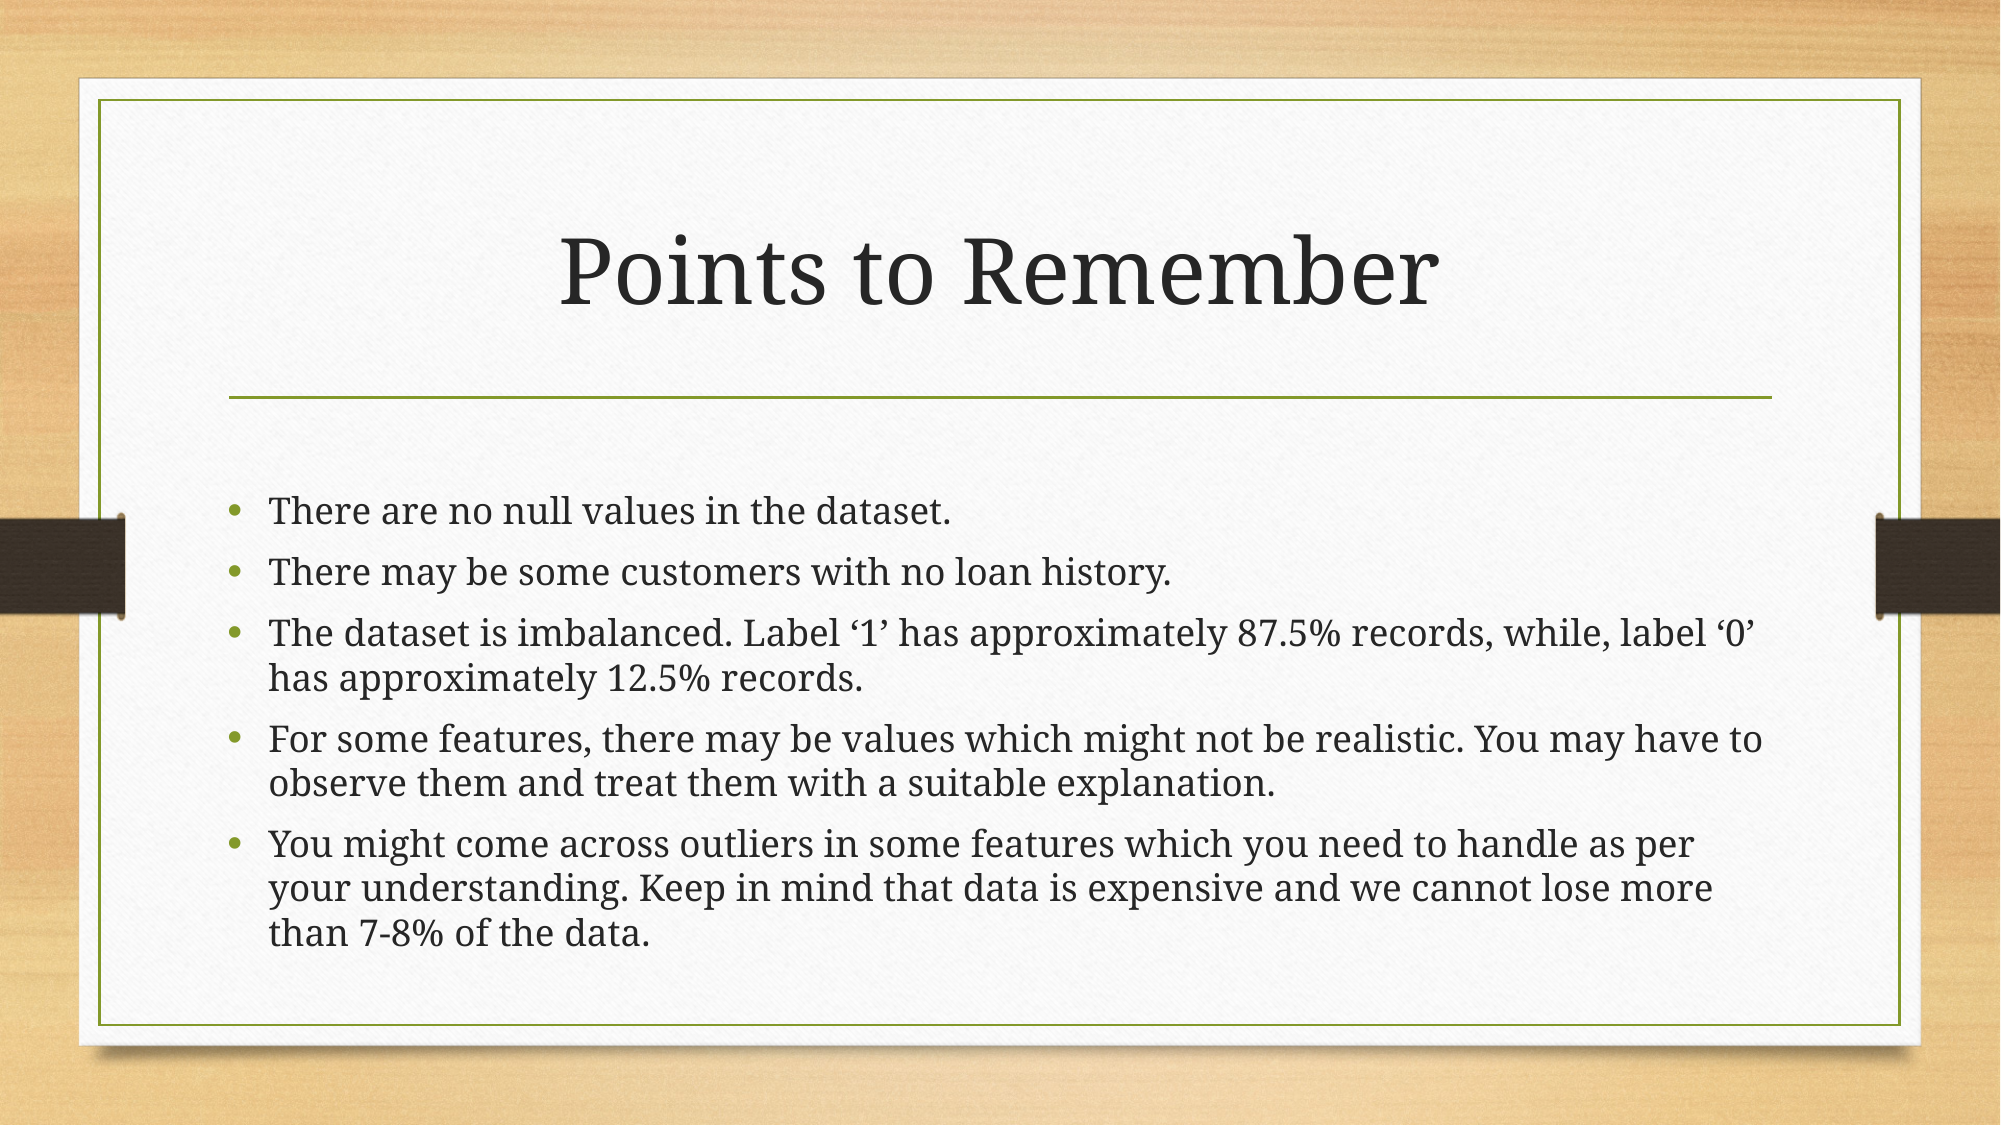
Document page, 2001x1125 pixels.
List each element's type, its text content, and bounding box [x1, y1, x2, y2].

title Points to Remember [212, 161, 1788, 375]
picture [0, 0, 2001, 1125]
list There are no null values in the dataset. There may be some customers with no loan history. The dataset is imbalanced. Label ‘1’ has approximately 87.5% records, while, label ‘0’ has approximately 12.5% records. For some features, there may be values which might not be realistic. You may have to observe them and treat them with a suitable explanation. You might come across outliers in some features which you need to handle as per your understanding. Keep in mind that data is expensive and we cannot lose more than 7-8% of the data. [212, 419, 1788, 964]
